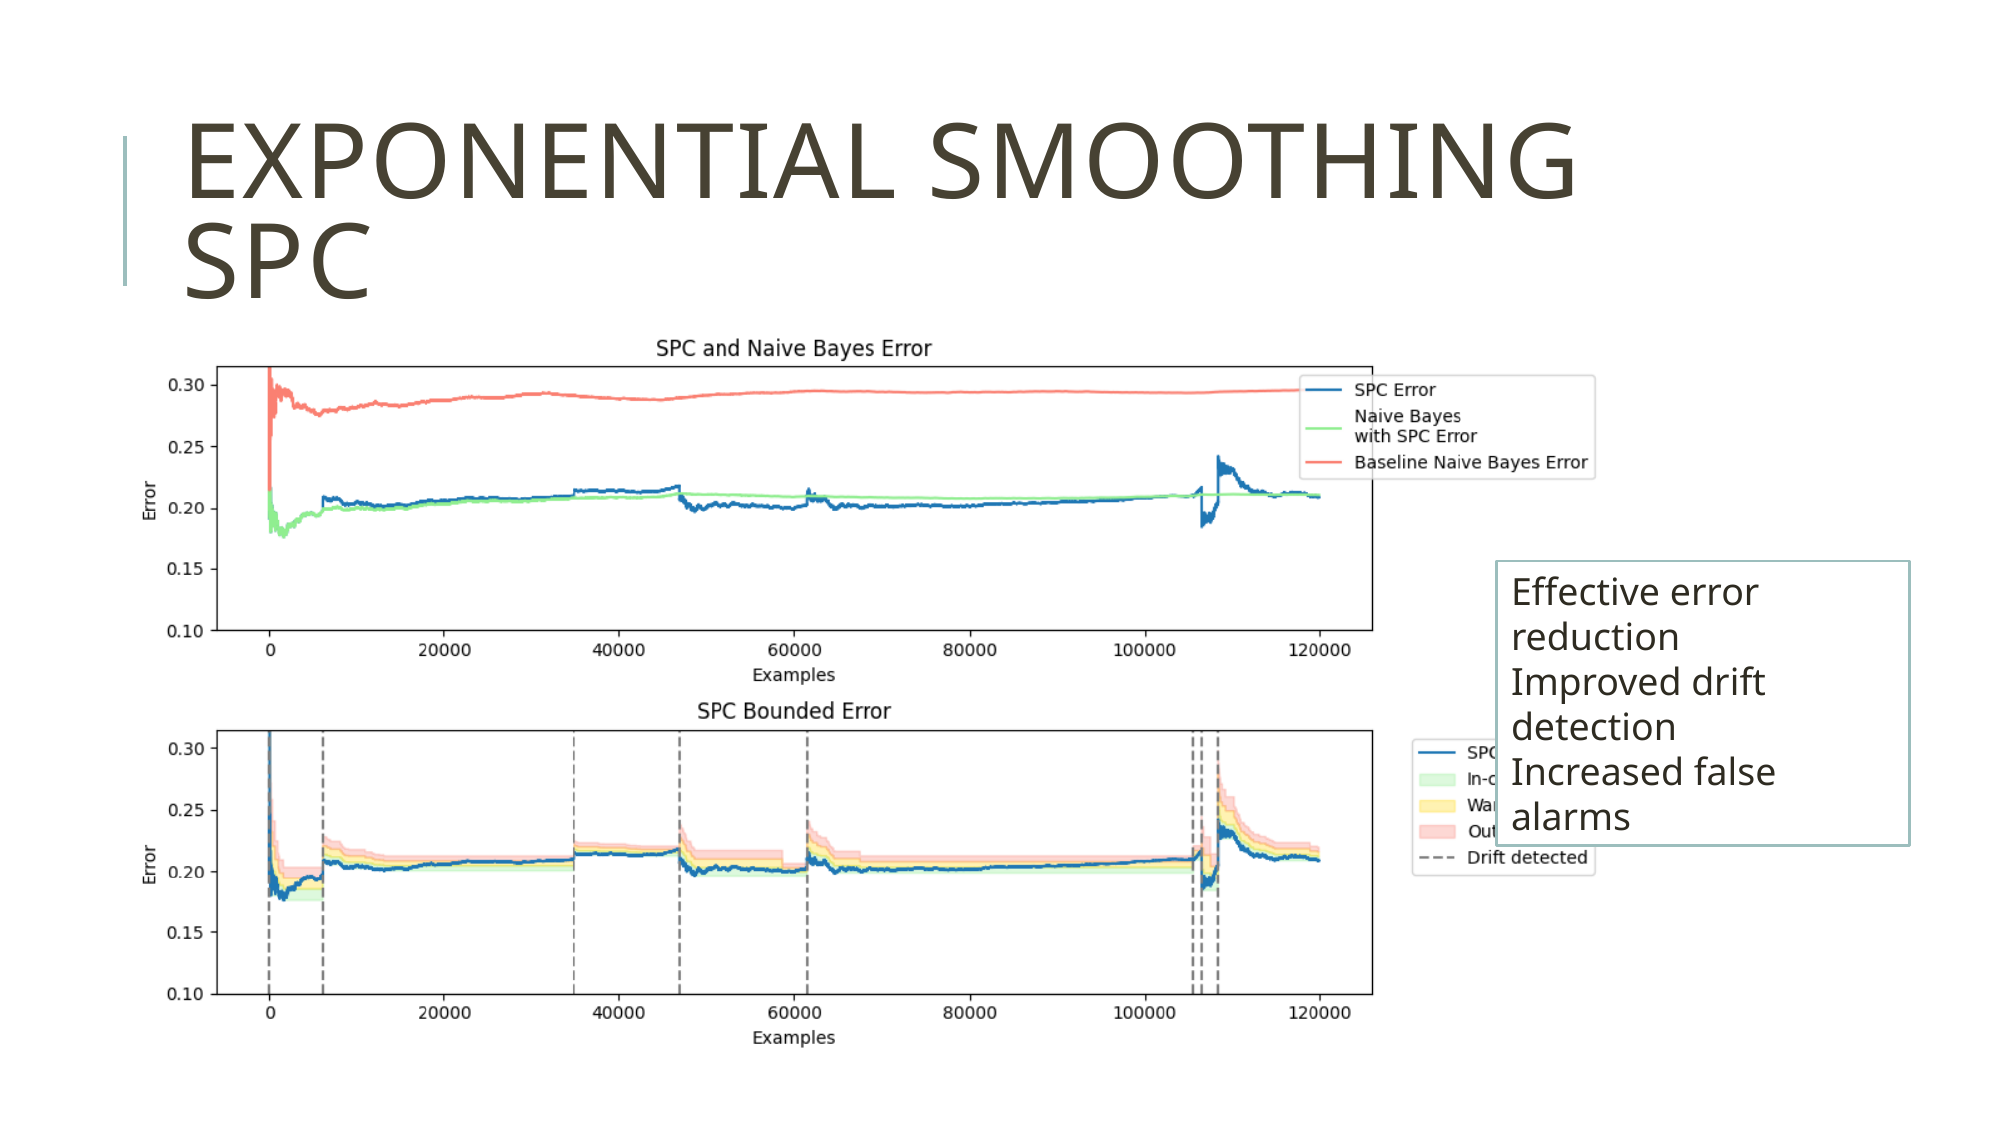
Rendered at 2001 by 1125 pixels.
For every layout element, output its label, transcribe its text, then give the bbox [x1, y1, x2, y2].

title Exponential smoothing spc [168, 96, 1763, 342]
picture [130, 329, 1608, 1060]
text_box Effective error reduction Improved drift detection Increased false alarms [1614, 560, 1911, 847]
